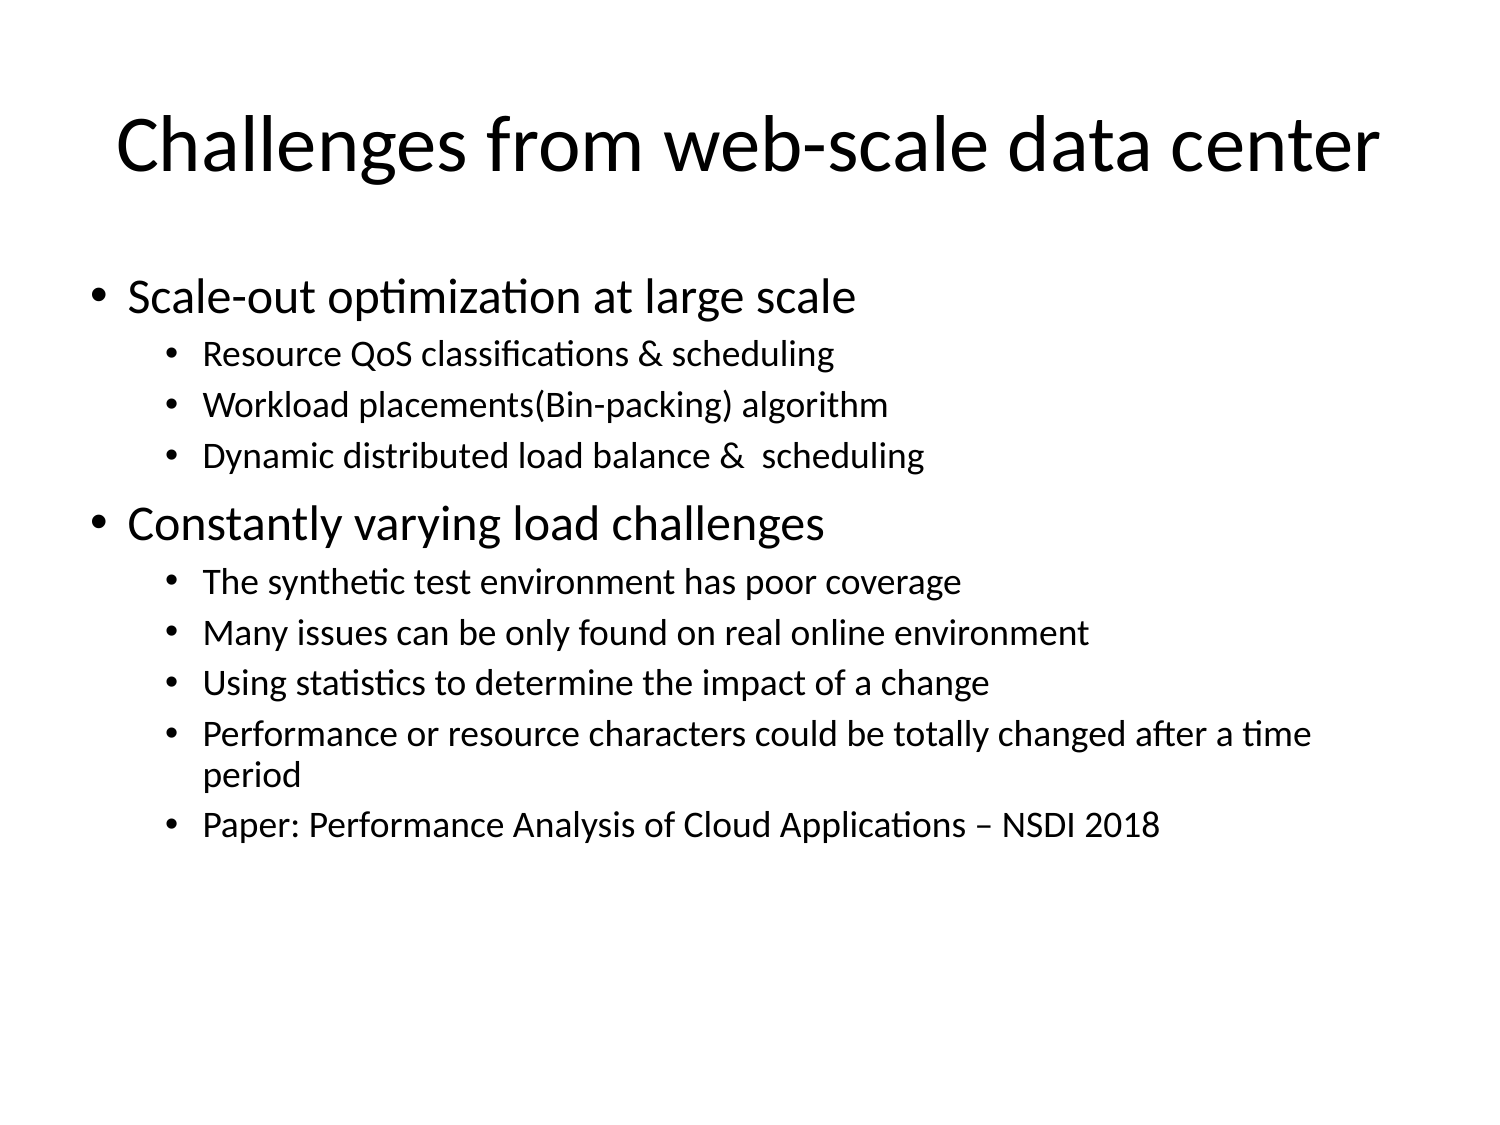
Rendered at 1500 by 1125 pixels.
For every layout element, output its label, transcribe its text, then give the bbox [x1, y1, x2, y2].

list Scale-out optimization at large scale Resource QoS classifications & scheduling Workload placements(Bin-packing) algorithm Dynamic distributed load balance & scheduling Constantly varying load challenges The synthetic test environment has poor coverage Many issues can be only found on real online environment Using statistics to determine the impact of a change Performance or resource characters could be totally changed after a time period Paper: Performance Analysis of Cloud Applications – NSDI 2018 [75, 262, 1425, 1005]
title Challenges from web-scale data center [75, 45, 1425, 233]
